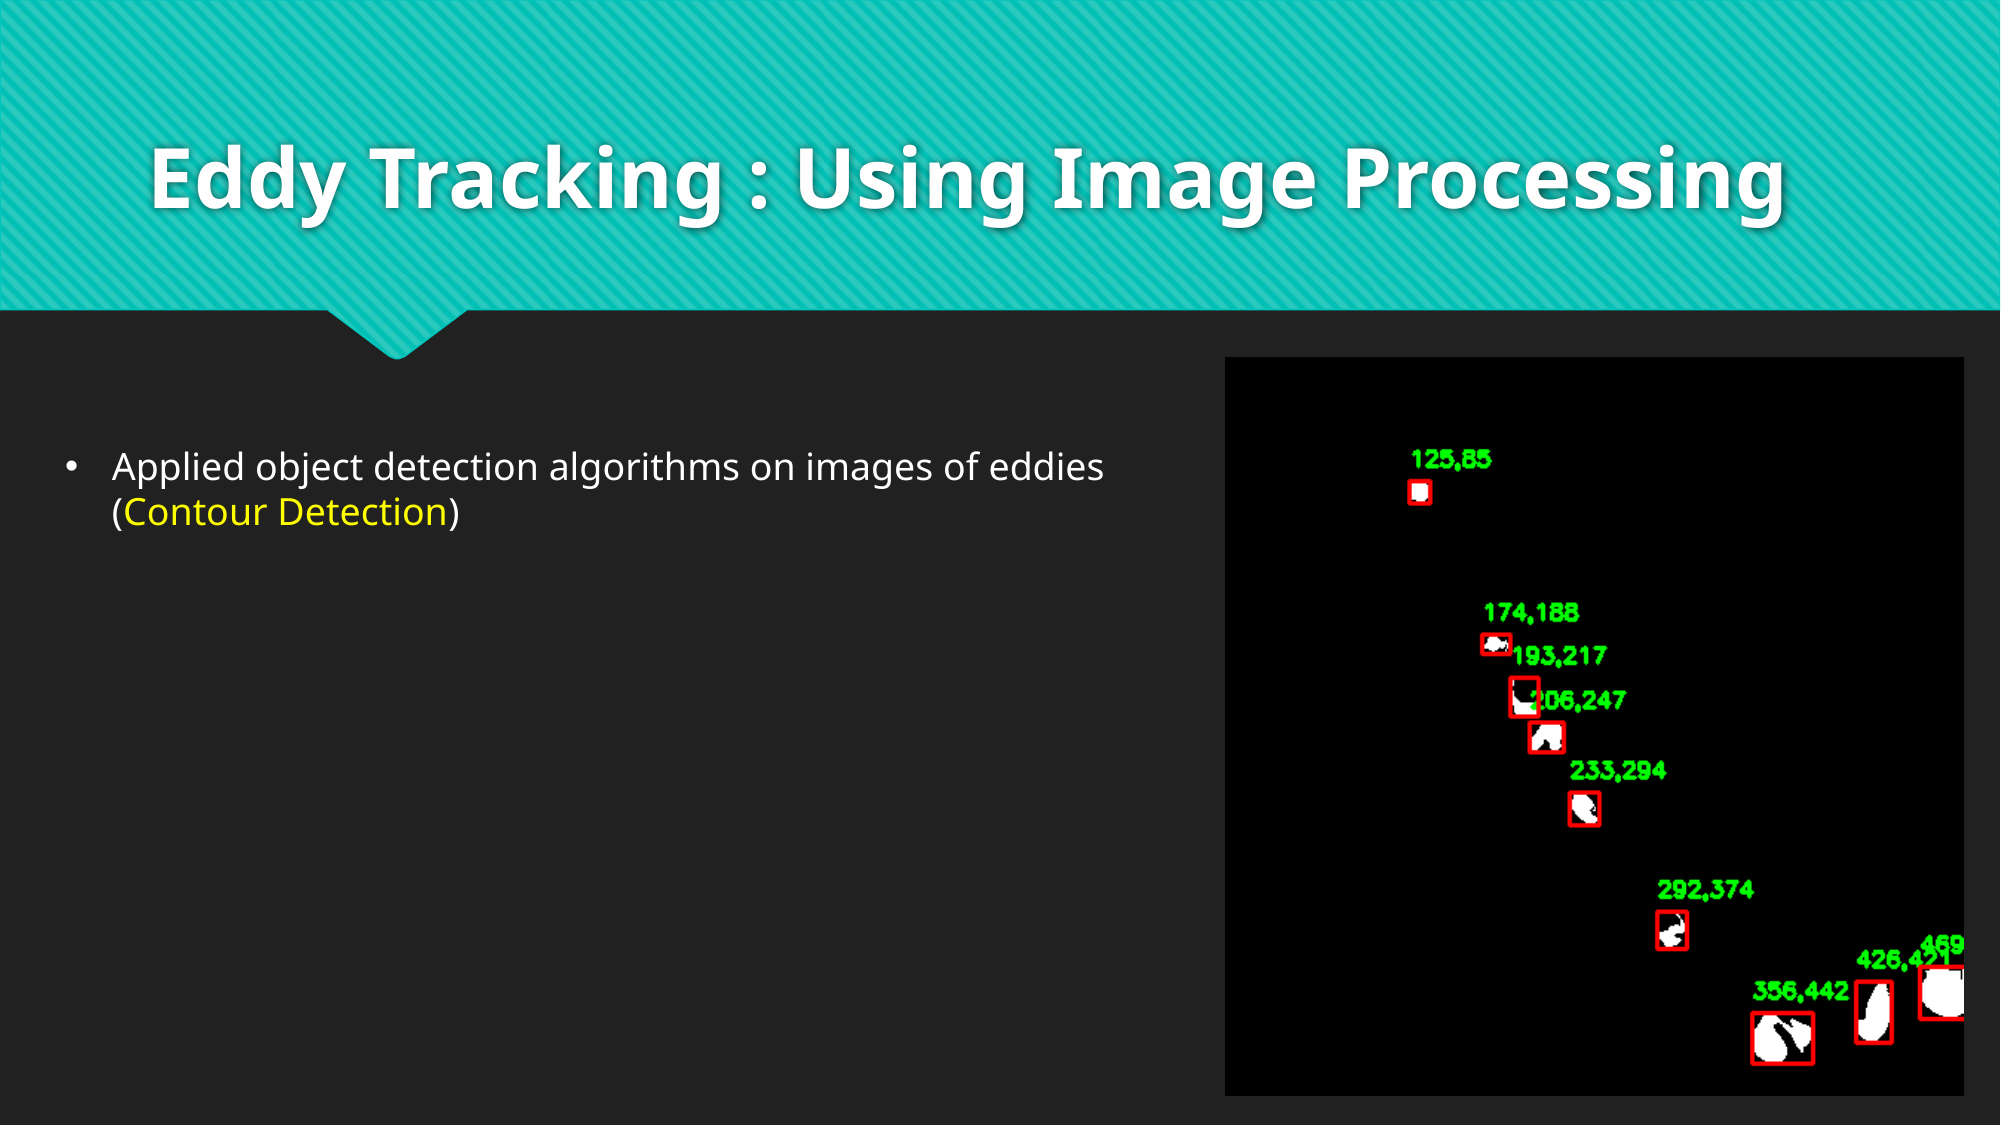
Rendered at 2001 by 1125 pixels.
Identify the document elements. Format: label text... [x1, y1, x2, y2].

title Eddy Tracking : Using Image Processing [132, 73, 1868, 233]
text_box Applied object detection algorithms on images of eddies (Contour Detection) [49, 390, 1224, 631]
picture [1225, 356, 1964, 1096]
